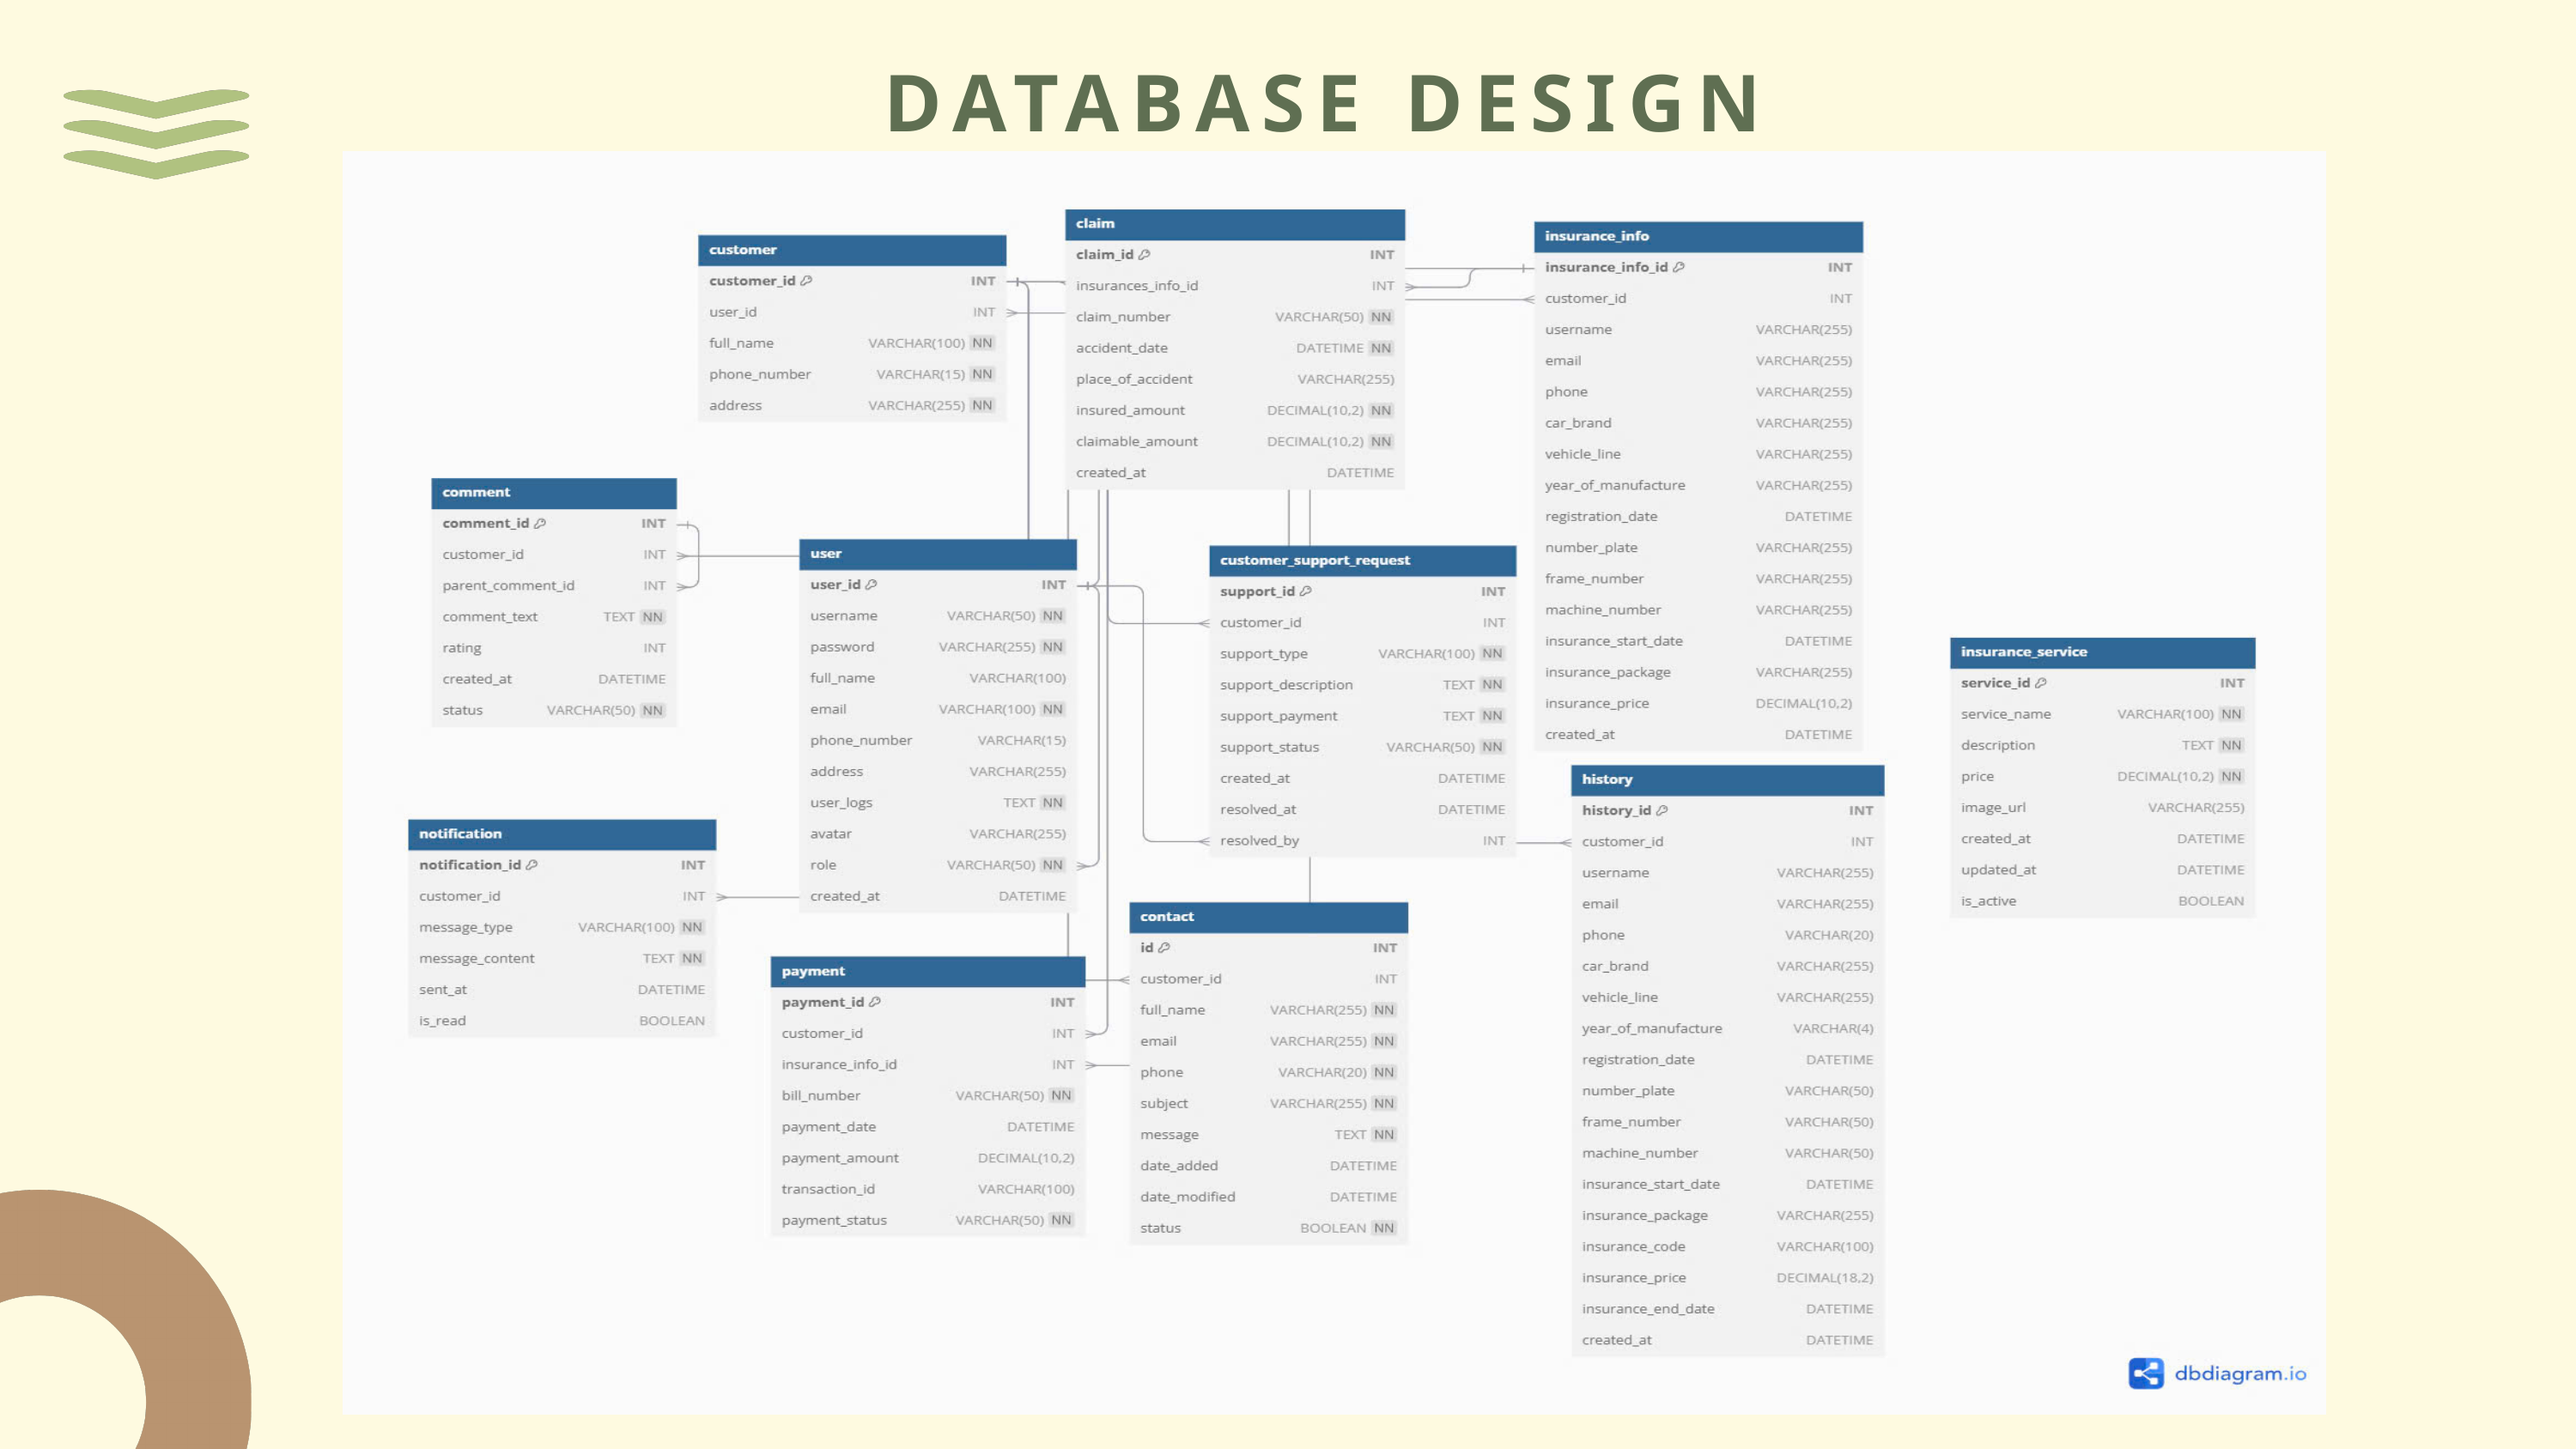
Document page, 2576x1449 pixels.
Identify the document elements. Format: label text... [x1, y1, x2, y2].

text_box DATABASE DESIGN [884, 37, 2576, 148]
picture [343, 151, 2326, 1415]
text_box [0, 1190, 252, 1449]
text_box [61, 89, 252, 179]
